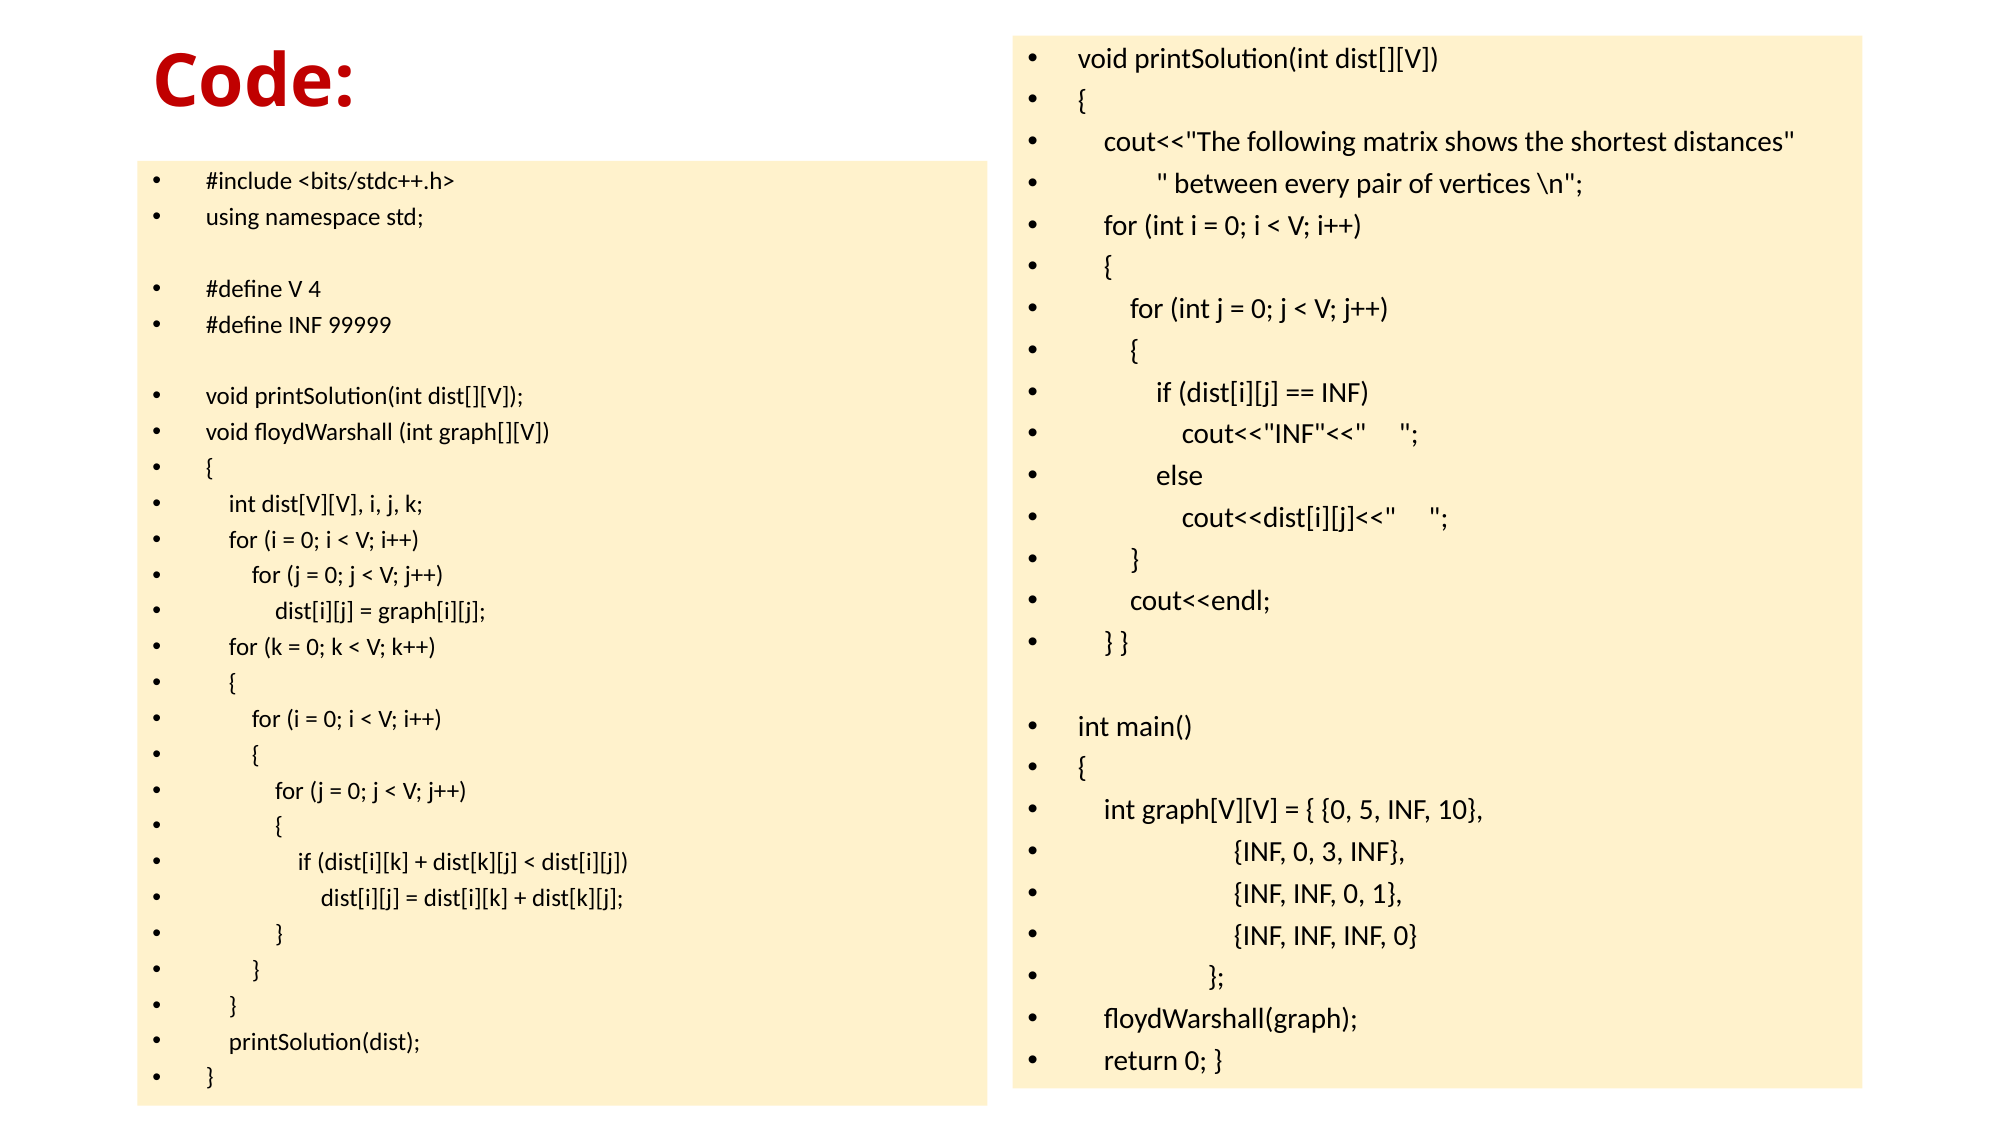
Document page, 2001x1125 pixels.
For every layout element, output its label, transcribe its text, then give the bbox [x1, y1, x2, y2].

text_box #include <bits/stdc++.h> using namespace std; #define V 4 #define INF 99999 void printSolution(int dist[][V]); void floydWarshall (int graph[][V]) { int dist[V][V], i, j, k; for (i = 0; i < V; i++) for (j = 0; j < V; j++) dist[i][j] = graph[i][j]; for (k = 0; k < V; k++) { for (i = 0; i < V; i++) { for (j = 0; j < V; j++) { if (dist[i][k] + dist[k][j] < dist[i][j]) dist[i][j] = dist[i][k] + dist[k][j]; } } } printSolution(dist); } [137, 160, 988, 1106]
text_box void printSolution(int dist[][V]) { cout<<"The following matrix shows the shortest distances" " between every pair of vertices \n"; for (int i = 0; i < V; i++) { for (int j = 0; j < V; j++) { if (dist[i][j] == INF) cout<<"INF"<<" "; else cout<<dist[i][j]<<" "; } cout<<endl; } } int main() { int graph[V][V] = { {0, 5, INF, 10}, {INF, 0, 3, INF}, {INF, INF, 0, 1}, {INF, INF, INF, 0} }; floydWarshall(graph); return 0; } [1012, 35, 1863, 1089]
text_box Code: [137, 35, 1000, 130]
